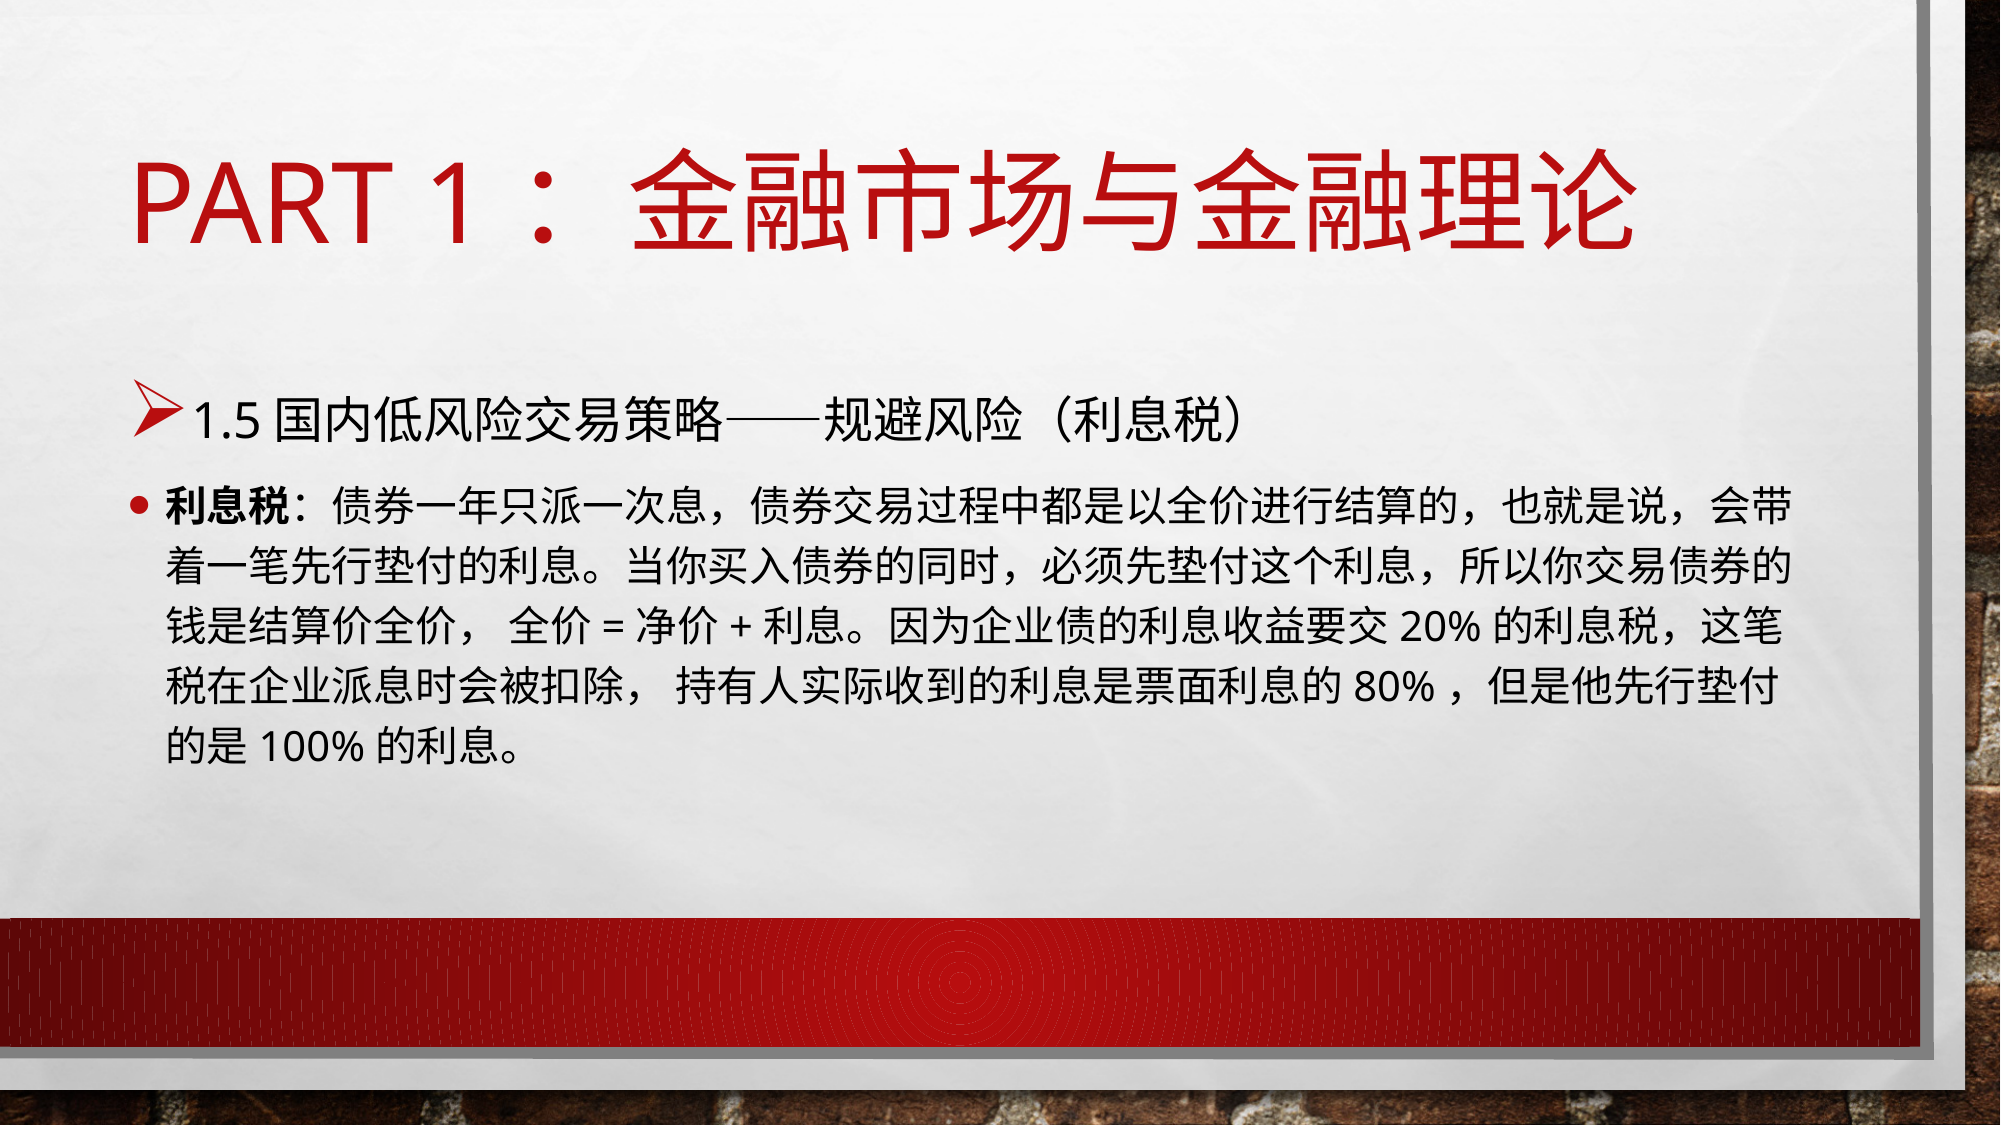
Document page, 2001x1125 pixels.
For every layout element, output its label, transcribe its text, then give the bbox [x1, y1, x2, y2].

list 1.5国内低风险交易策略——规避风险（利息税） 利息税：债券⼀年只派⼀次息，债券交易过程中都是以全价进行结算的，也就是说，会带着一笔先行垫付的利息。当你买入债券的同时，必须先垫付这个利息，所以你交易债券的钱是结算价全价， 全价=净价+利息。因为企业债的利息收益要交20%的利息税，这笔税在企业派息时会被扣除， 持有⼈实际收到的利息是票面利息的80%，但是他先行垫付的是100%的利息。 [112, 301, 1818, 845]
title Part 1：金融市场与金融理论 [112, 112, 1818, 301]
picture [0, 0, 2000, 1125]
